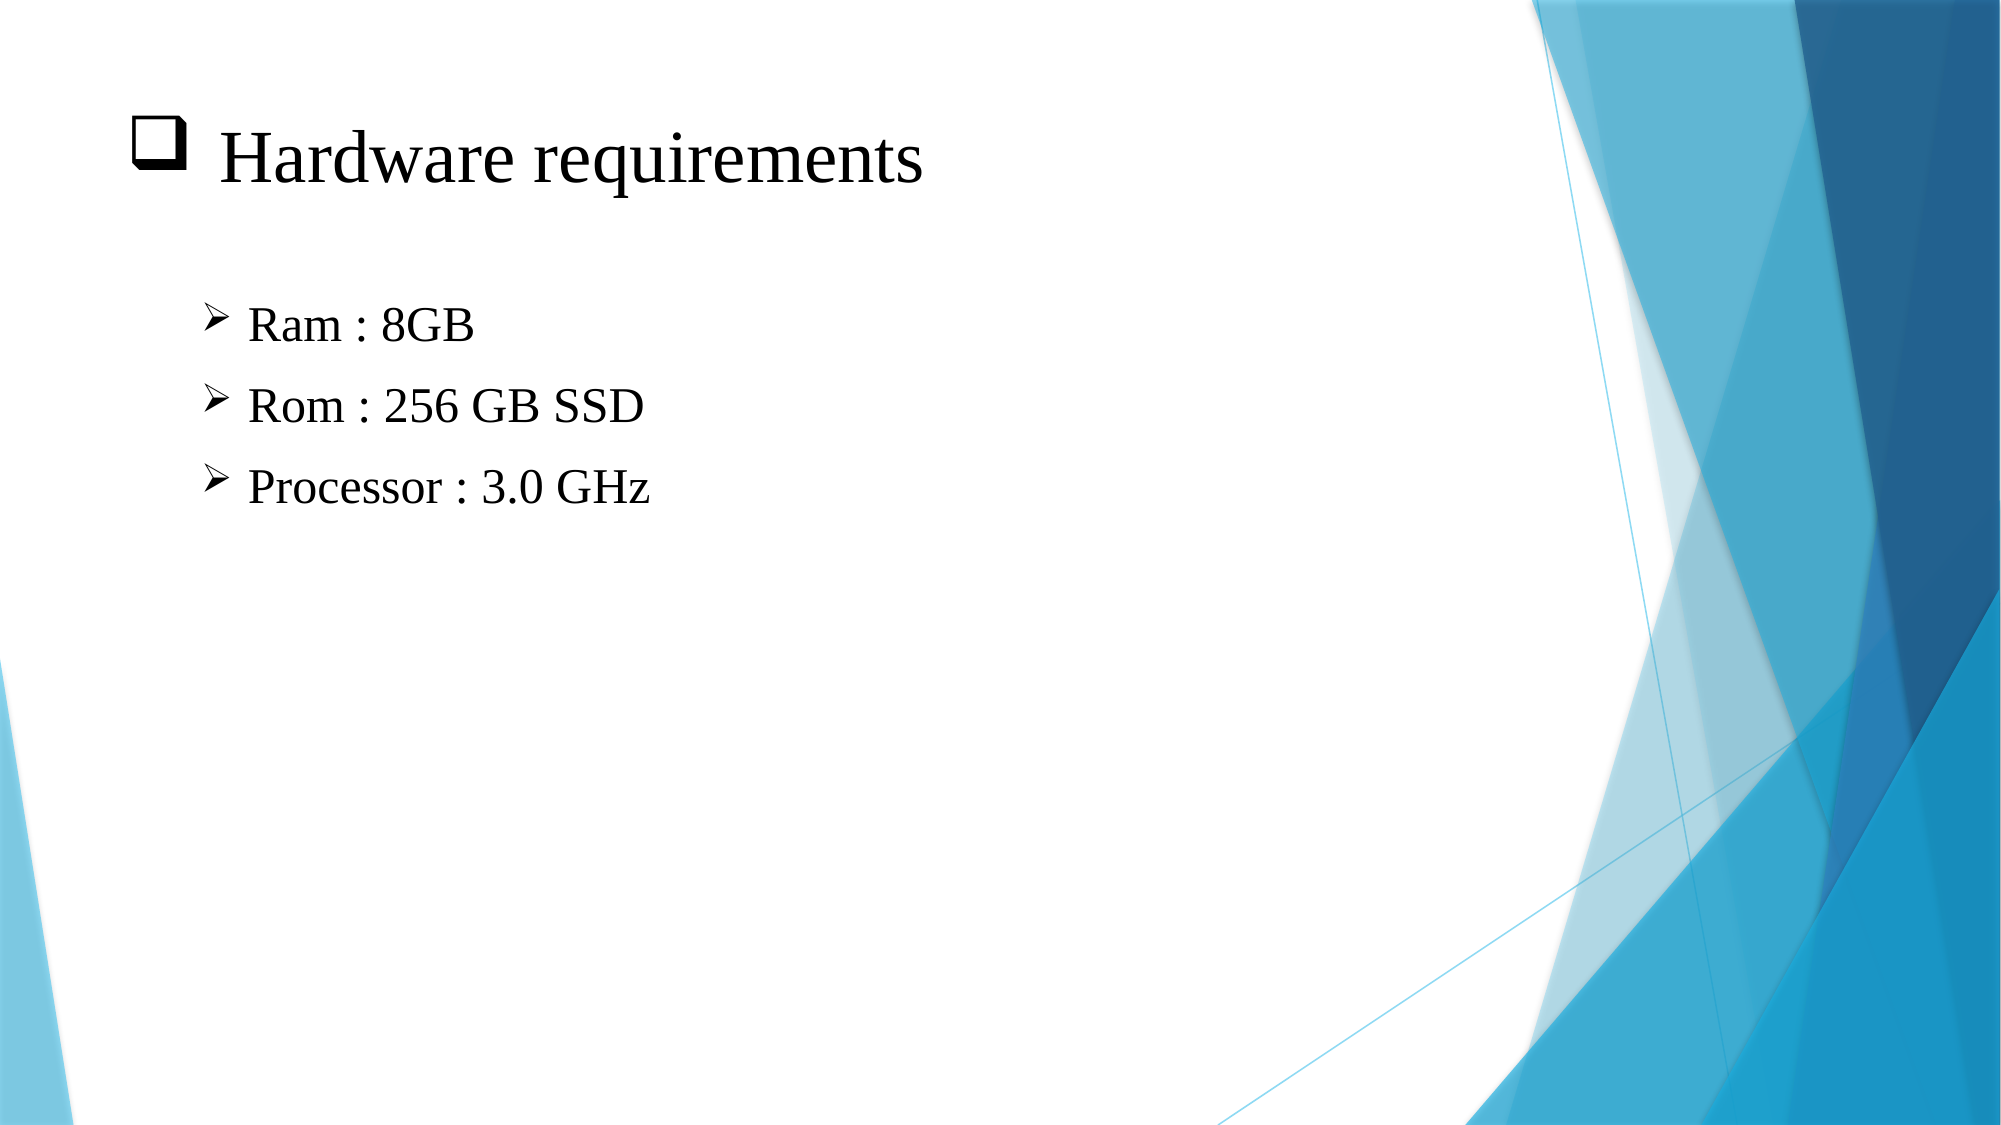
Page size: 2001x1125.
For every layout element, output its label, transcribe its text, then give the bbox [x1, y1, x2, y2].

list Ram : 8GB Rom : 256 GB SSD Processor : 3.0 GHz [111, 284, 1522, 908]
title Hardware requirements [111, 99, 1522, 284]
